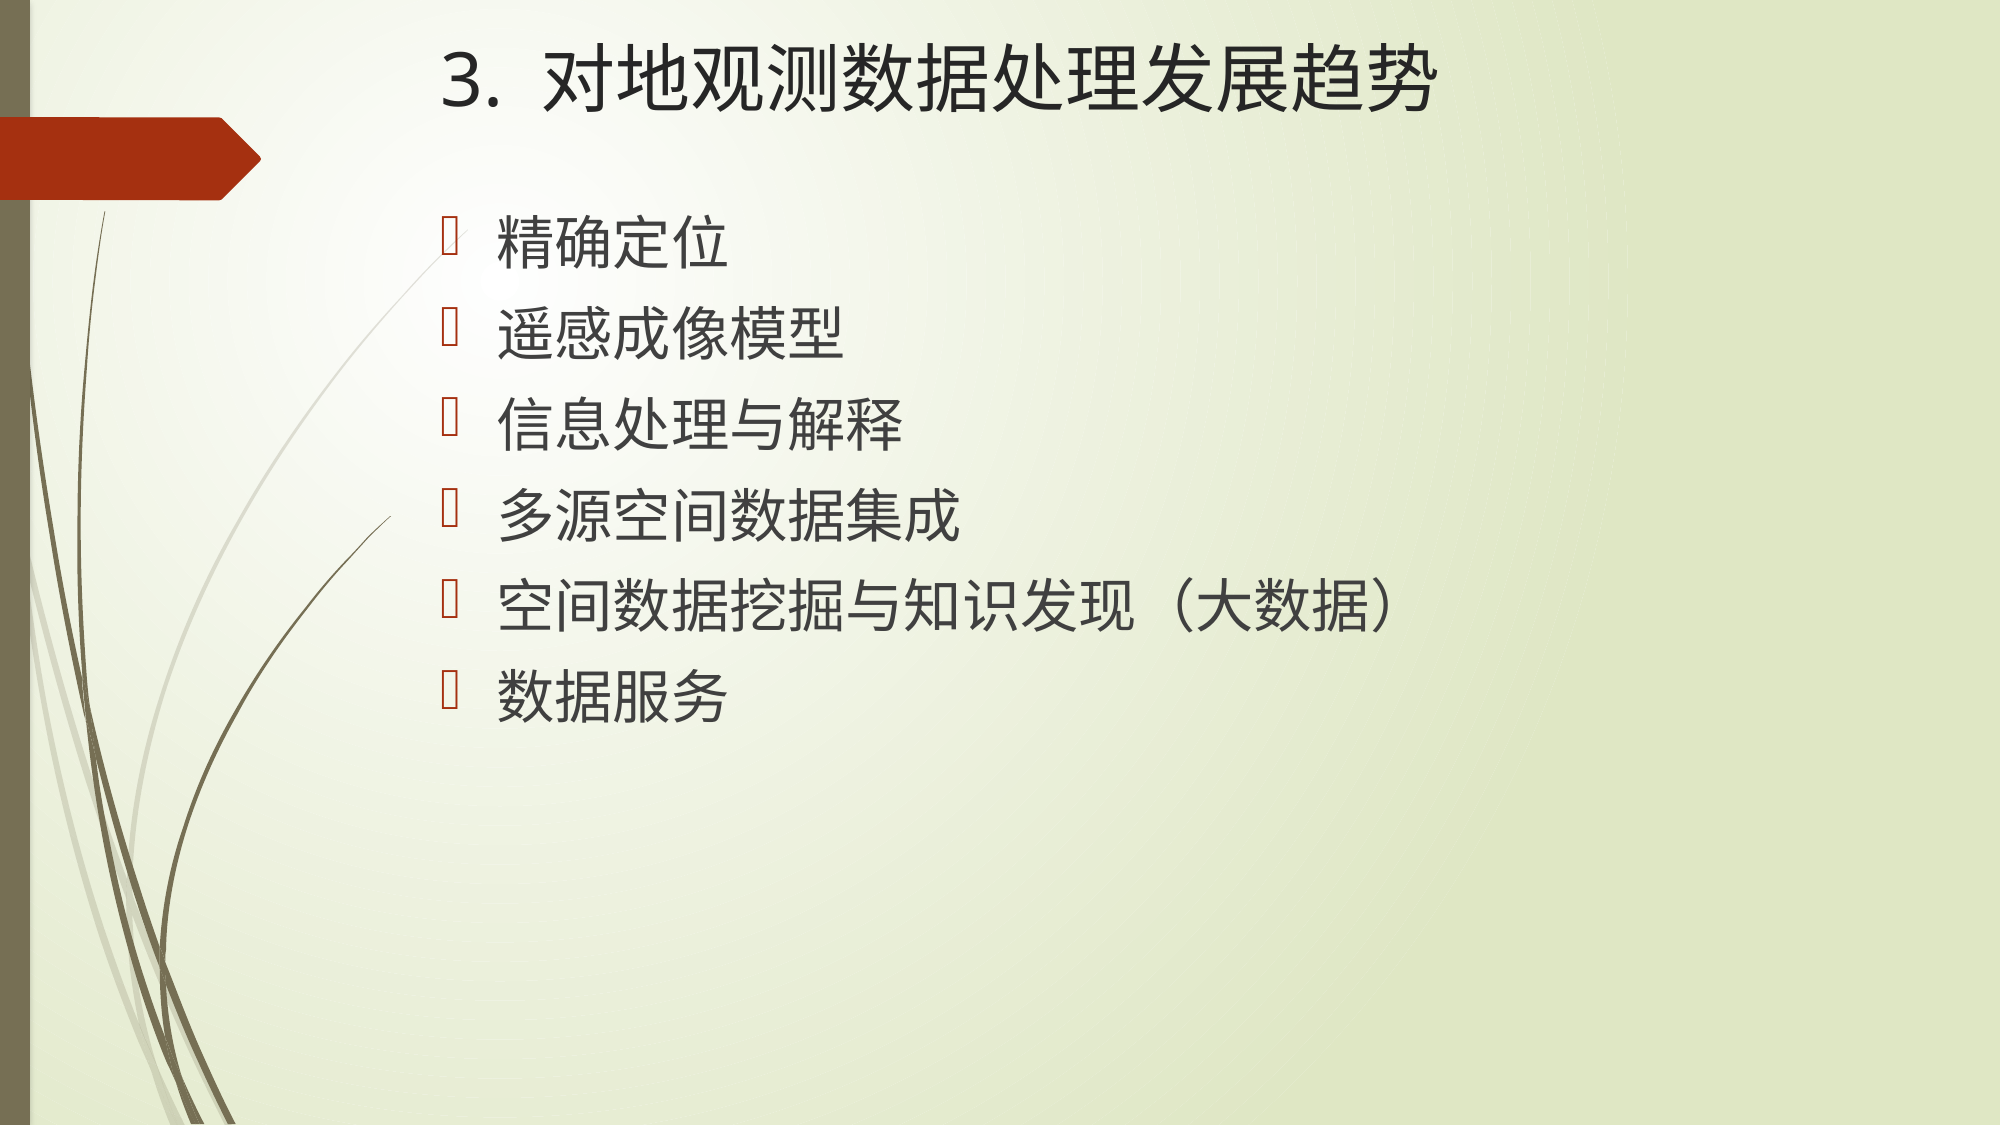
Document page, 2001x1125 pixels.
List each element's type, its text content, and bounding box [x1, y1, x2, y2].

list 精确定位 遥感成像模型 信息处理与解释 多源空间数据集成 空间数据挖掘与知识发现（大数据） 数据服务 [425, 198, 1888, 854]
title 3. 对地观测数据处理发展趋势 [425, 24, 1888, 198]
